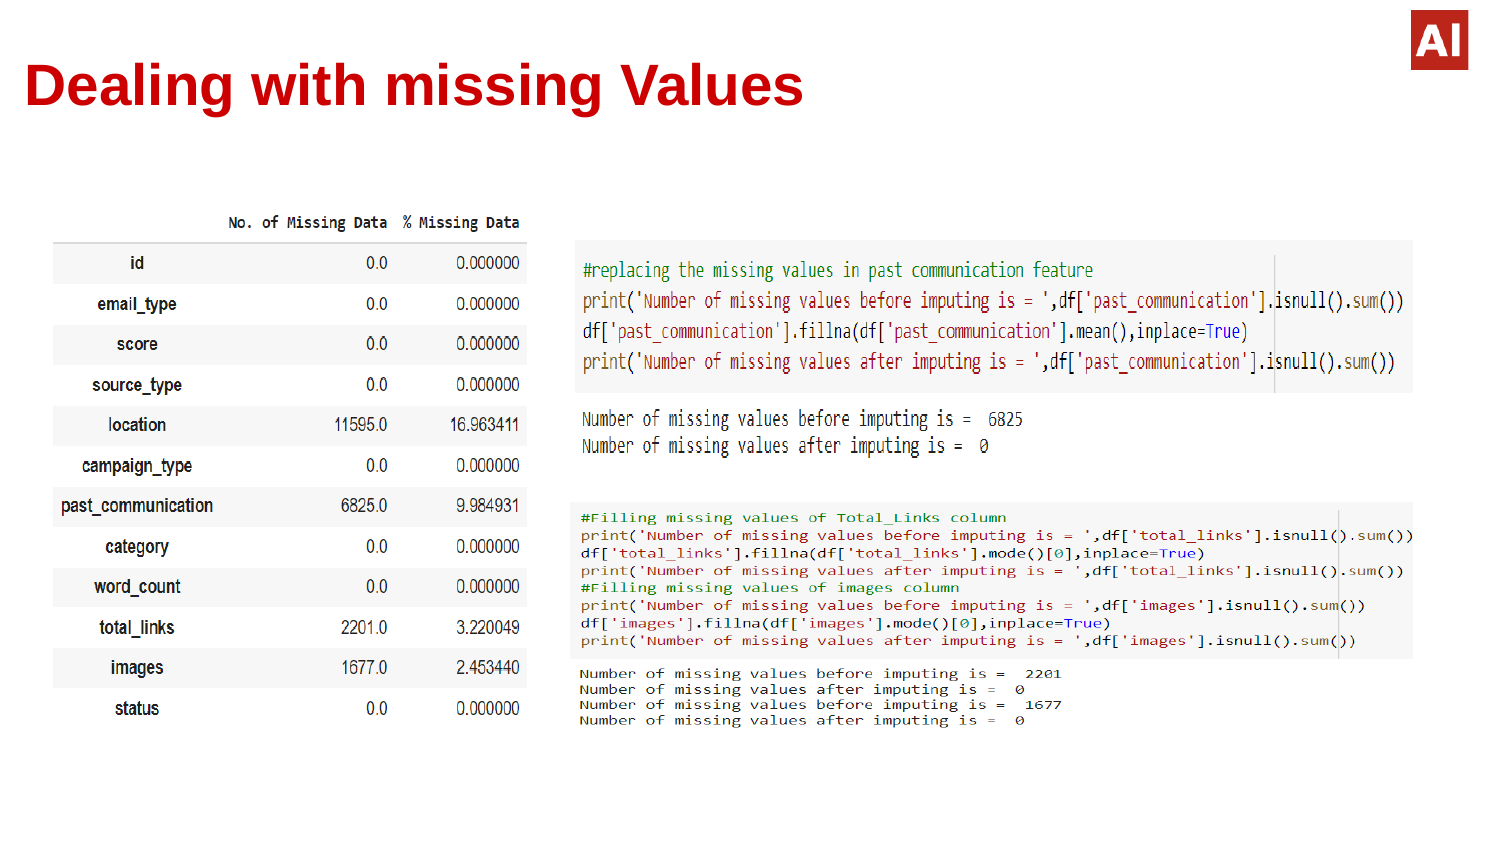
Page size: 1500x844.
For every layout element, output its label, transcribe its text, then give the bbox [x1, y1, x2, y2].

picture [574, 228, 1413, 467]
picture [570, 501, 1413, 733]
title Dealing with missing Values [24, 46, 1182, 189]
picture [37, 192, 538, 733]
picture [1411, 10, 1469, 70]
